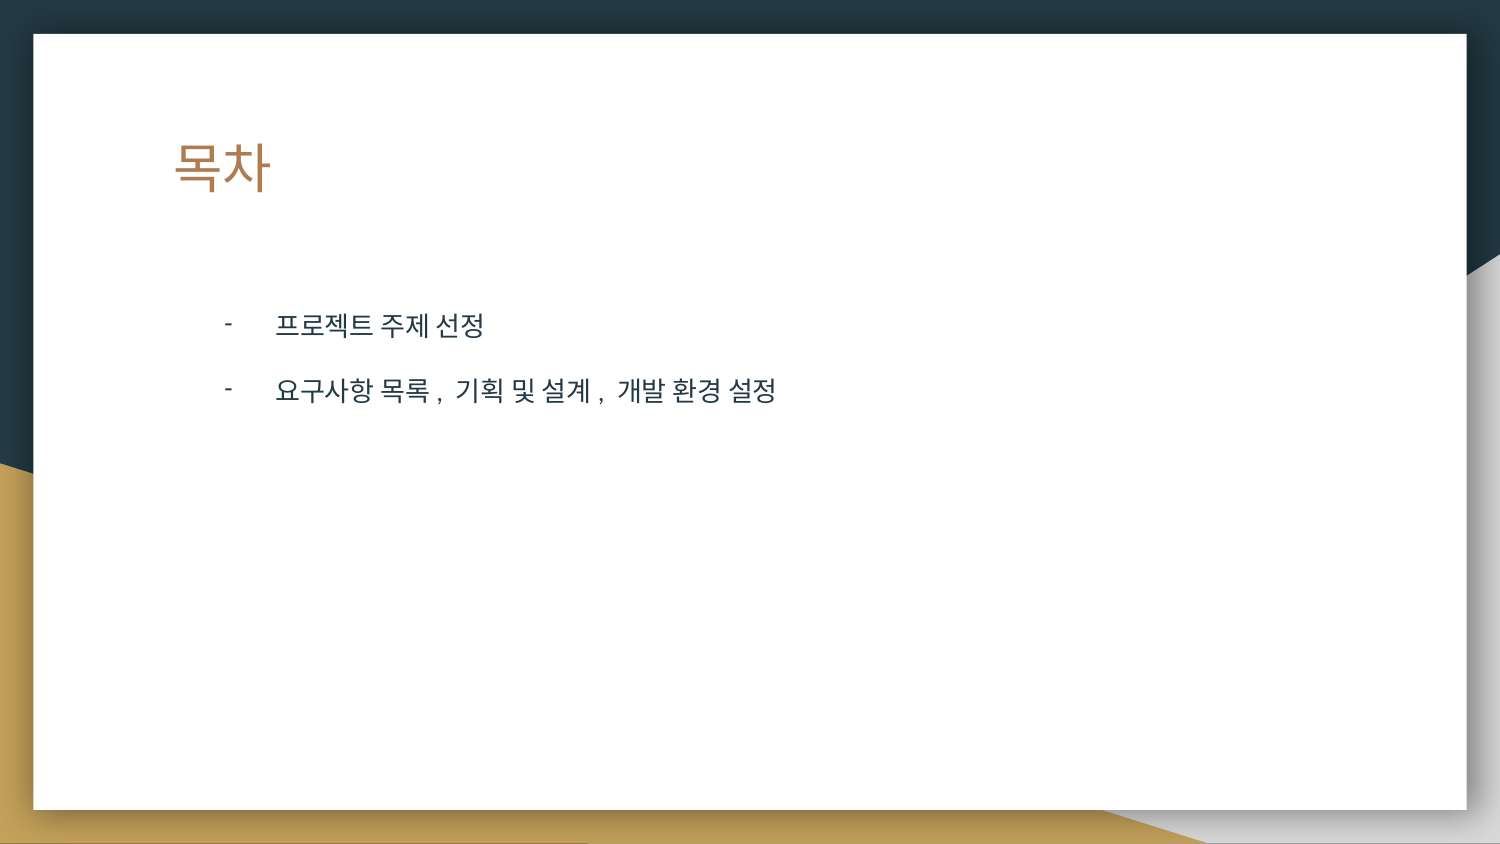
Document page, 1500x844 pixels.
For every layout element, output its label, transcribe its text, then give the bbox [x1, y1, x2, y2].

text_box 프로젝트 주제 선정 요구사항 목록, 기획 및 설계, 개발 환경 설정 [185, 294, 998, 423]
title 목차 [158, 119, 310, 215]
